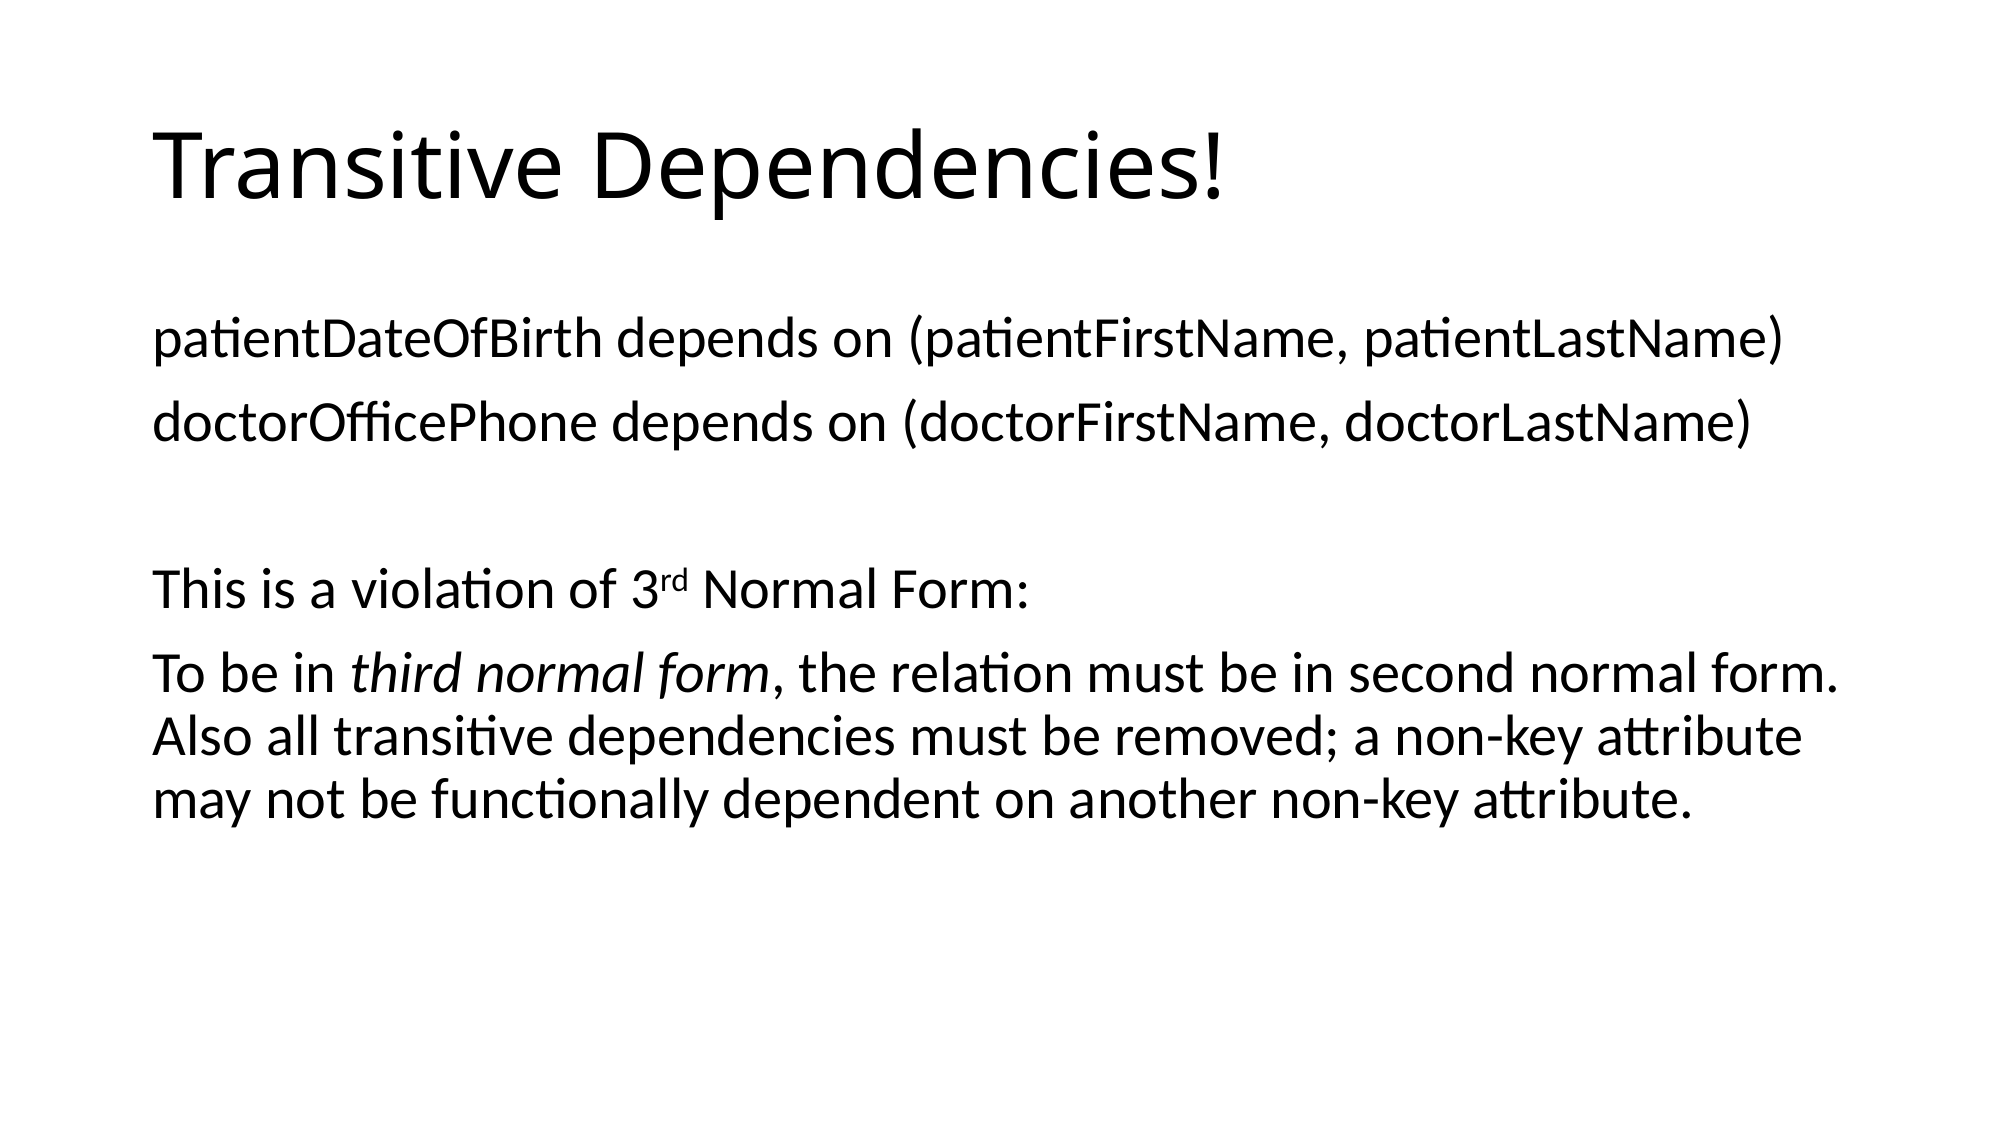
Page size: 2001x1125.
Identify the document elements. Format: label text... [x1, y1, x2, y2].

title Transitive Dependencies! [137, 59, 1863, 278]
list patientDateOfBirth depends on (patientFirstName, patientLastName) doctorOfficePhone depends on (doctorFirstName, doctorLastName) This is a violation of 3rd Normal Form: To be in third normal form, the relation must be in second normal form. Also all transitive dependencies must be removed; a non-key attribute may not be functionally dependent on another non-key attribute. [137, 299, 1863, 1014]
